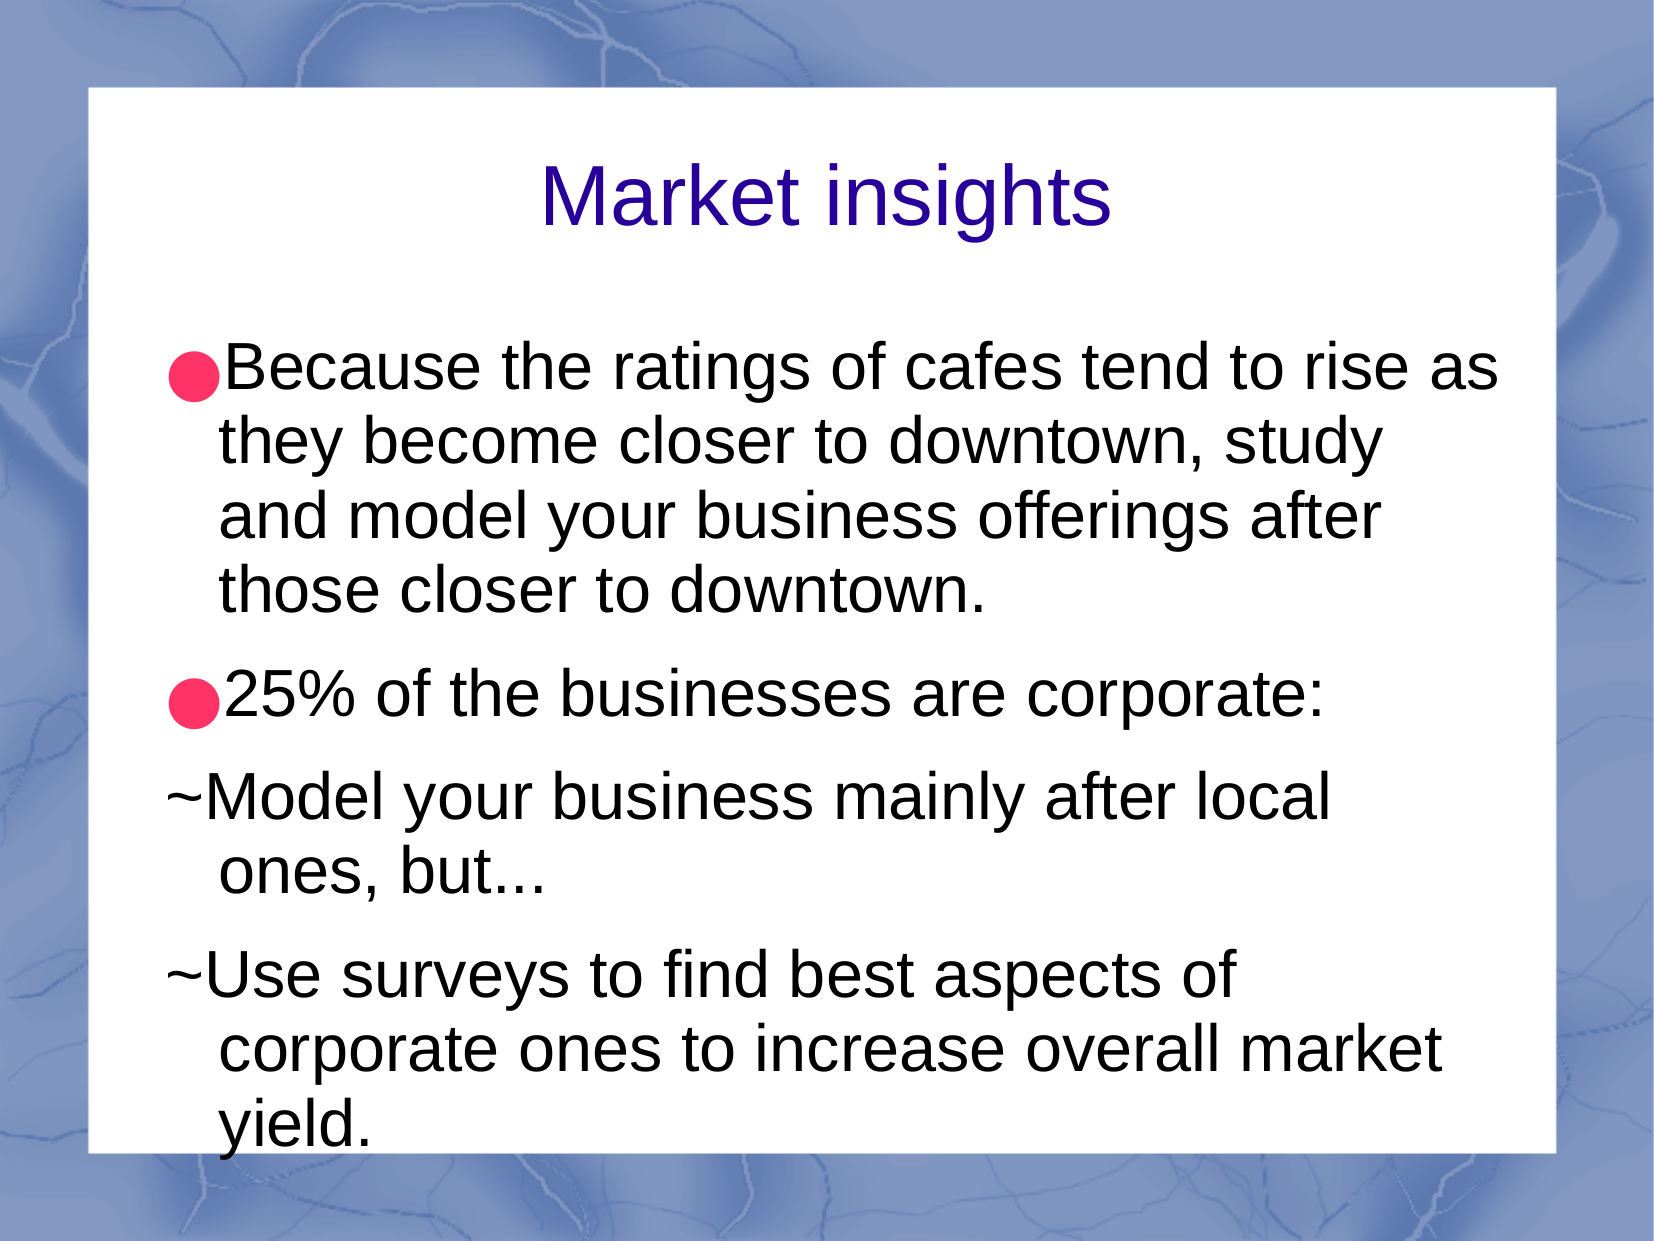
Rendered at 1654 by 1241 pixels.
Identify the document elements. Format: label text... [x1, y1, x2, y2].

picture [0, 0, 1654, 1241]
title Market insights [118, 90, 1536, 298]
list Because the ratings of cafes tend to rise as they become closer to downtown, study and model your business offerings after those closer to downtown. 25% of the businesses are corporate: ~Model your business mainly after local ones, but... ~Use surveys to find best aspects of corporate ones to increase overall market yield. [147, 325, 1506, 1162]
